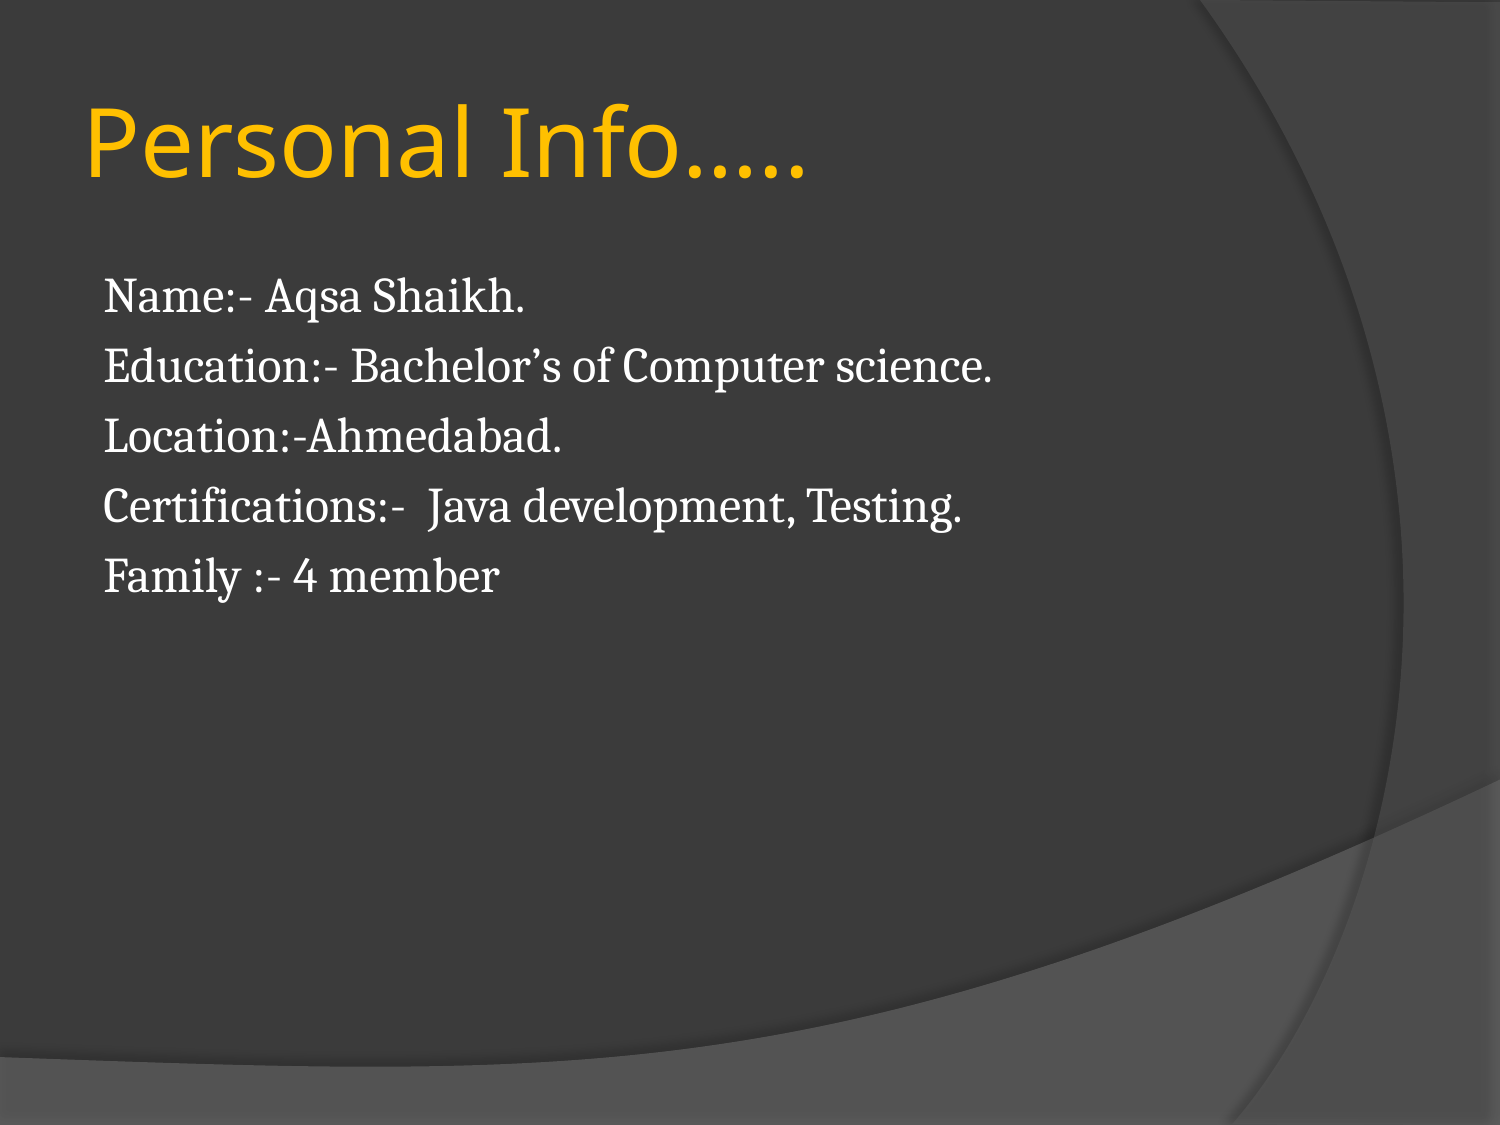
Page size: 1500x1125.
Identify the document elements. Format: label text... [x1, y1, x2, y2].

title Personal Info….. [75, 45, 1300, 233]
list Name:- Aqsa Shaikh. Education:- Bachelor’s of Computer science. Location:-Ahmedabad. Certifications:- Java development, Testing. Family :- 4 member [88, 255, 1314, 998]
